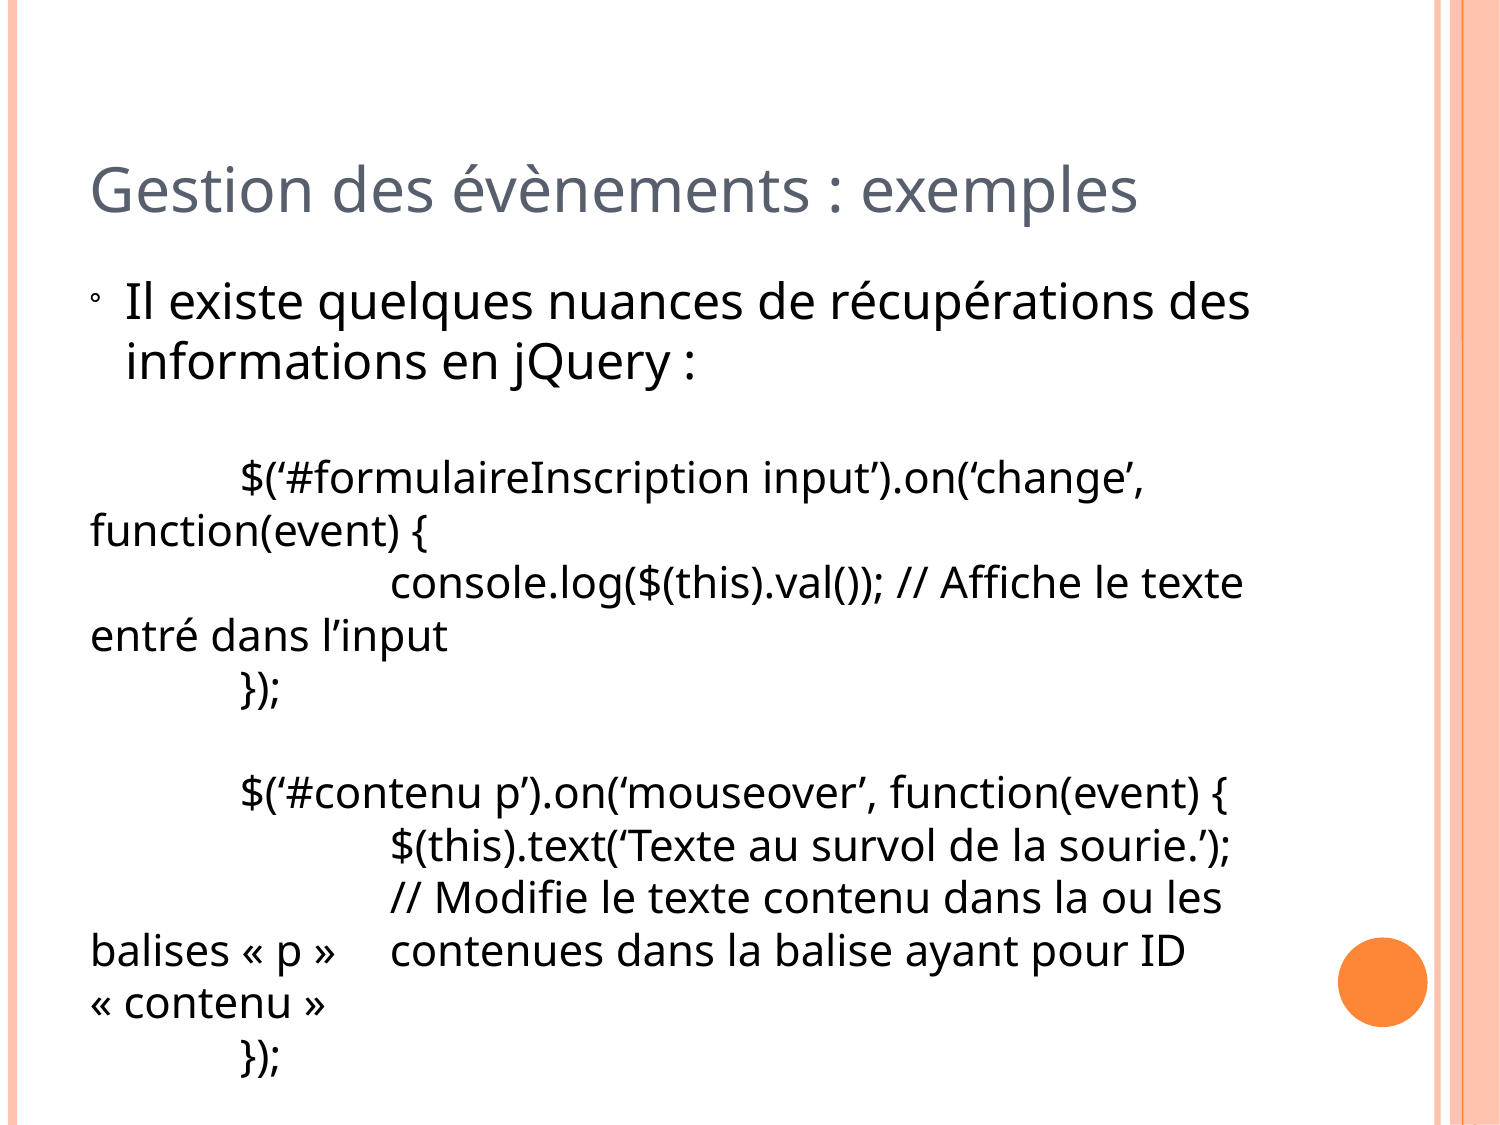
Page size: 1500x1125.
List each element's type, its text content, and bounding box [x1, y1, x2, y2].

text_box [1333, 940, 1434, 1026]
text_box Il existe quelques nuances de récupérations des informations en jQuery : $(‘#formulaireInscription input’).on(‘change’, function(event) { console.log($(this).val()); // Affiche le texte entré dans l’input }); $(‘#contenu p’).on(‘mouseover’, function(event) { $(this).text(‘Texte au survol de la sourie.’); // Modifie le texte contenu dans la ou les balises « p » contenues dans la balise ayant pour ID « contenu » }); [75, 262, 1300, 1062]
text_box Gestion des évènements : exemples [75, 45, 1300, 233]
